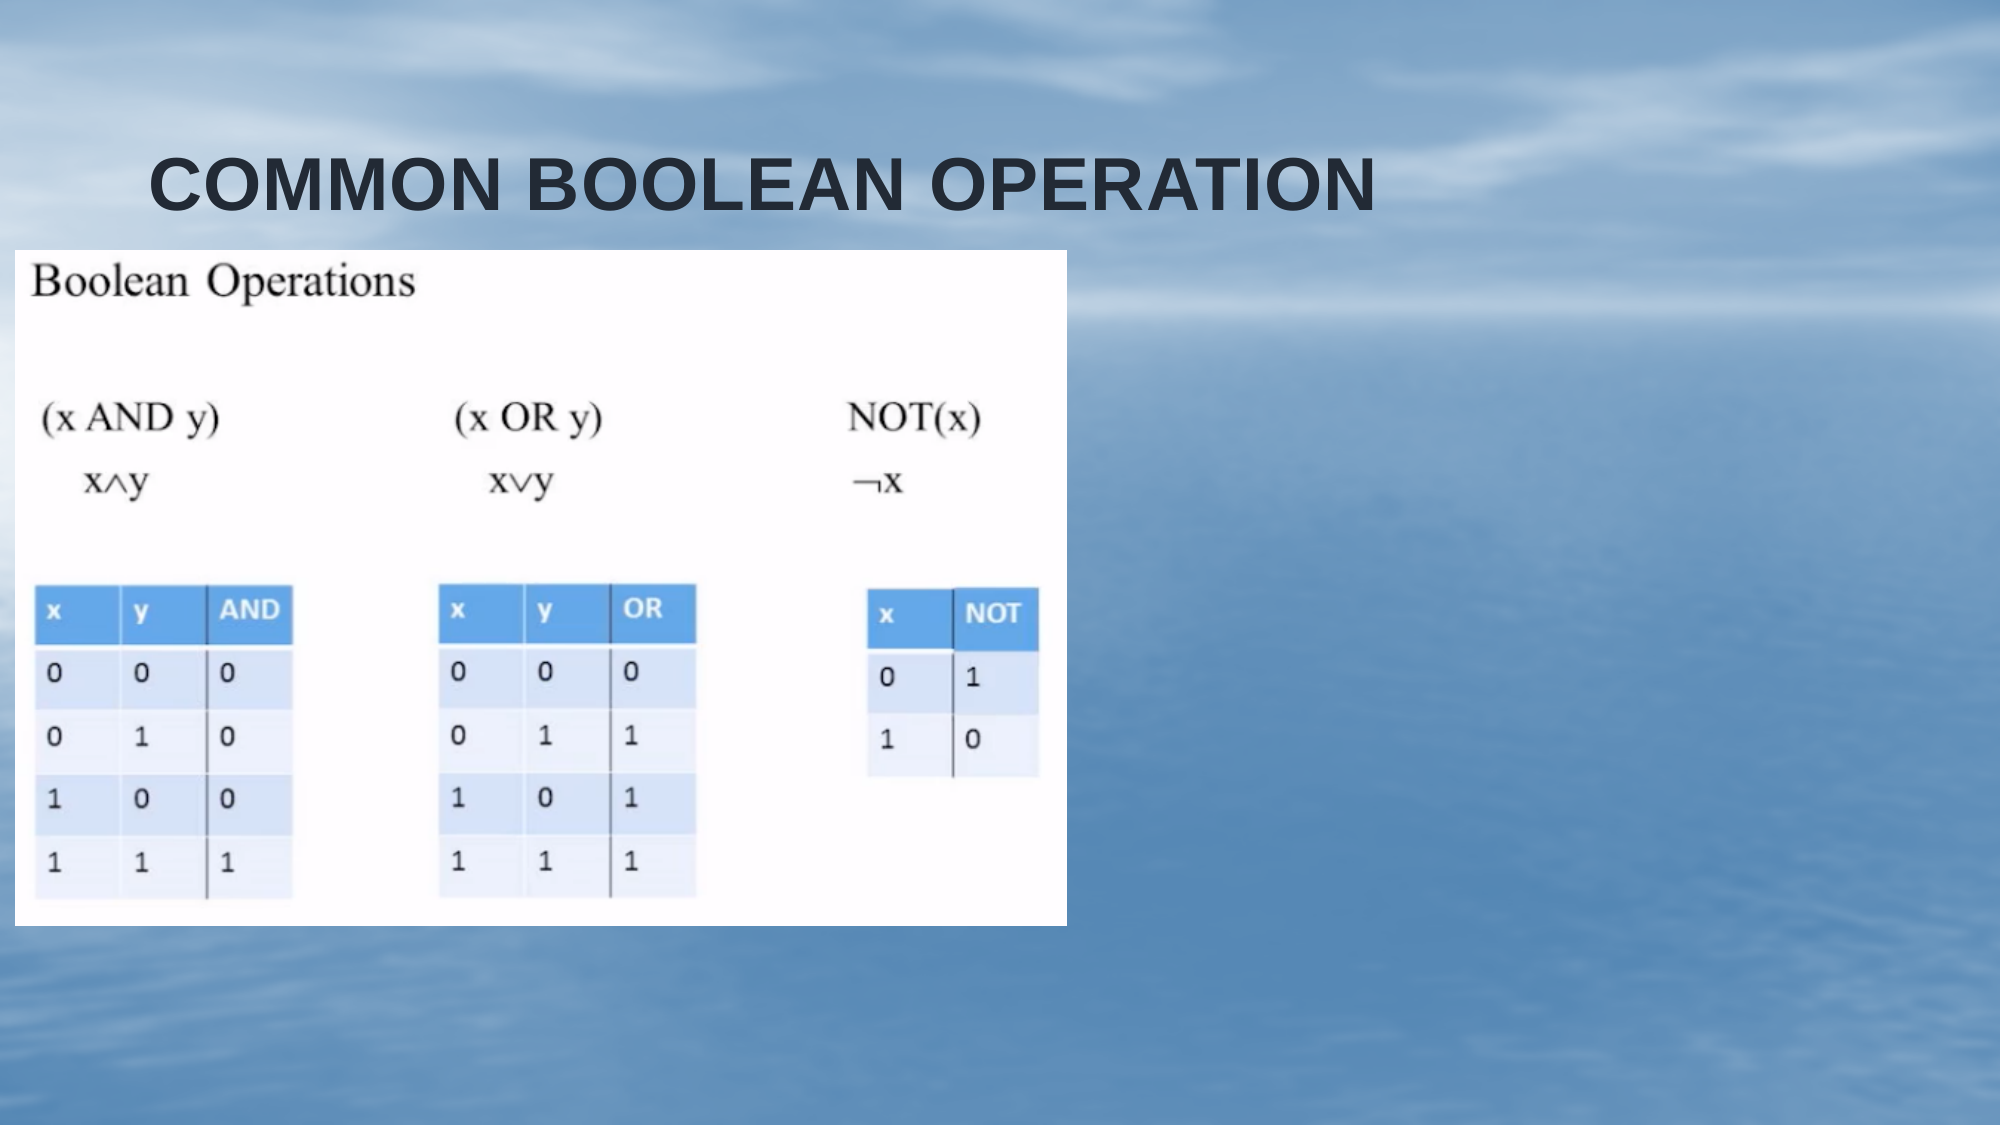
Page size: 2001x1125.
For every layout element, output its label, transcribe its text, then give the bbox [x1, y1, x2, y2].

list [15, 250, 1067, 926]
title Common Boolean operation [133, 45, 1867, 233]
